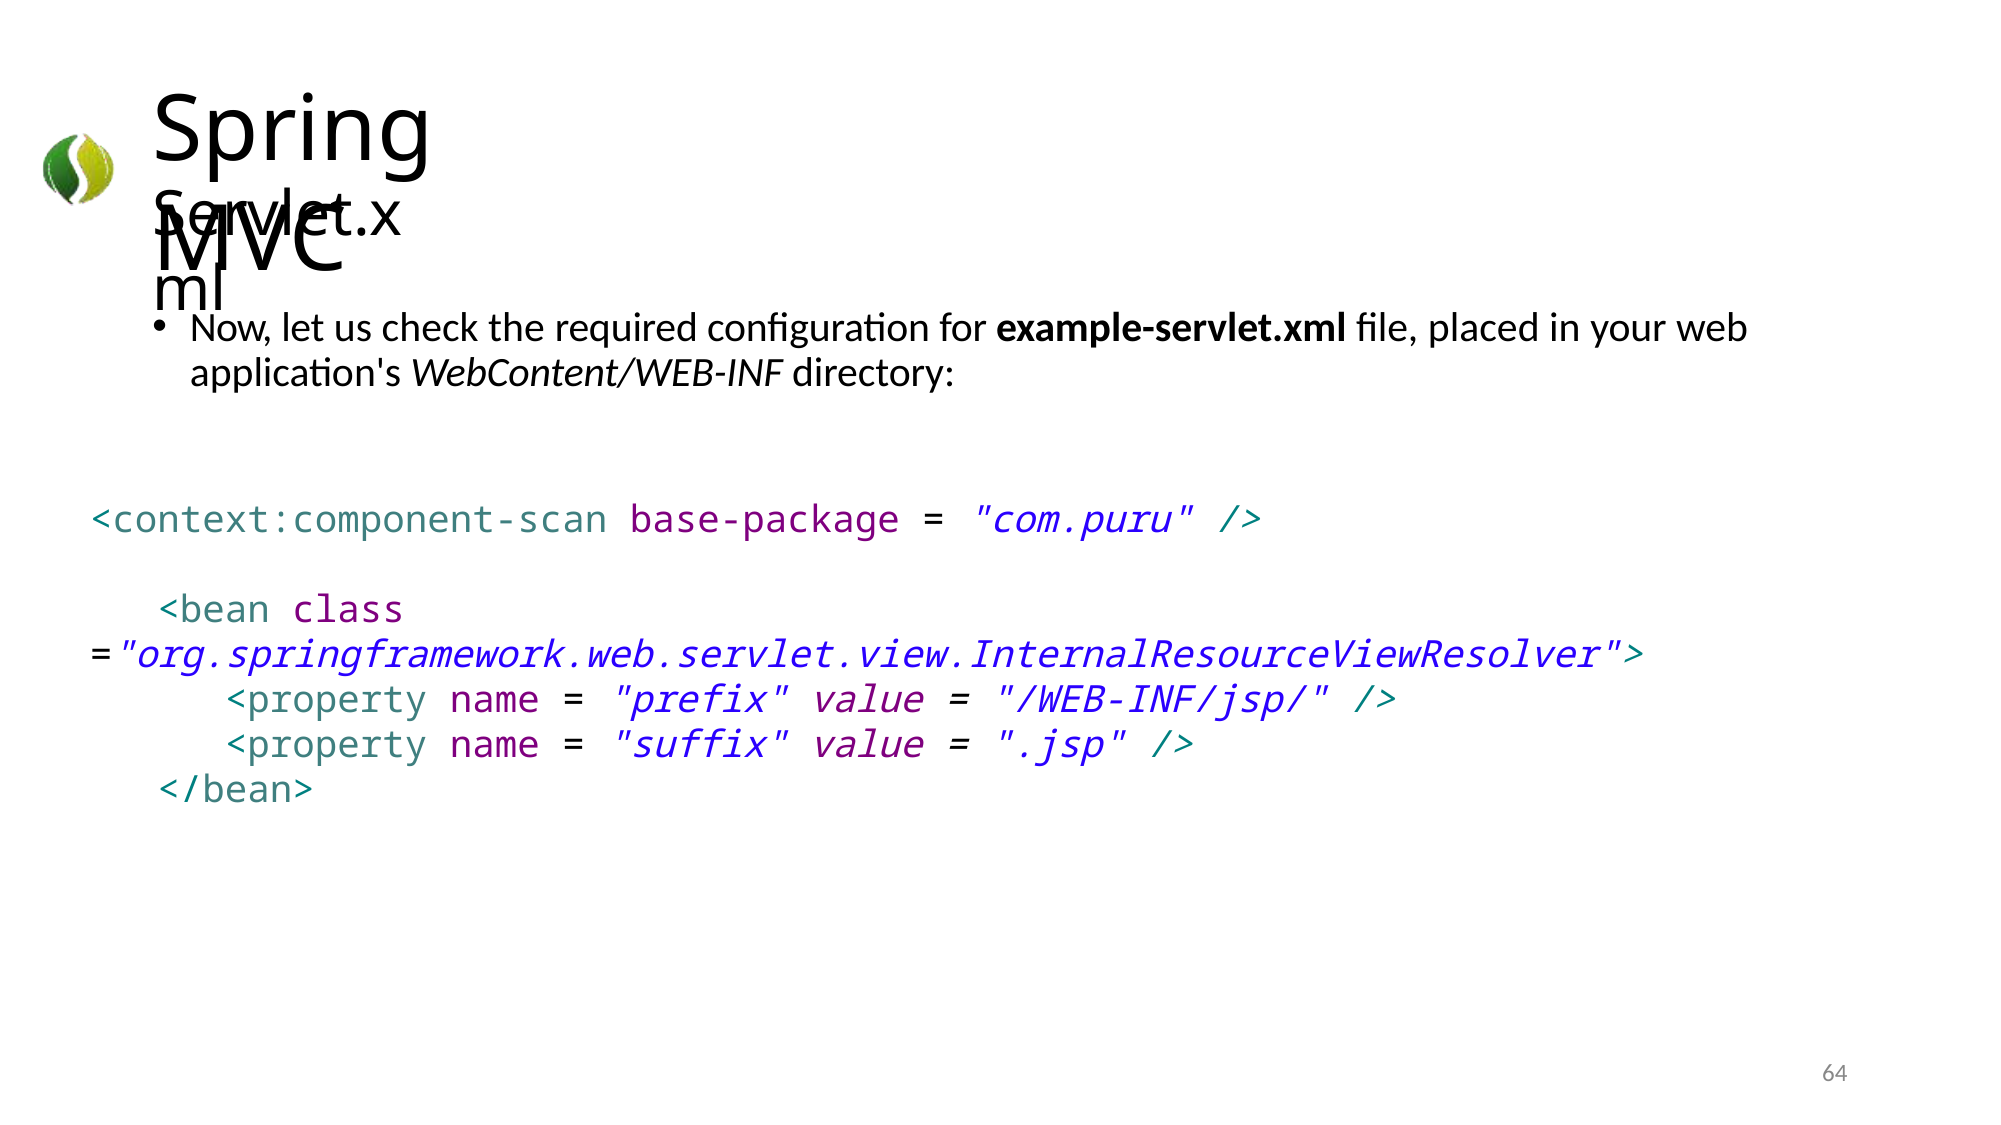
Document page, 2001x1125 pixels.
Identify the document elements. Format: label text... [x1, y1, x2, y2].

slide_number 64 [1817, 1060, 1852, 1125]
text_box <context:component-scan base-package = "com.puru" /> <bean class ="org.springframework.web.servlet.view.InternalResourceViewResolver"> <property name = "prefix" value = "/WEB-INF/jsp/" /> <property name = "suffix" value = ".jsp" /> </bean> [75, 487, 1900, 818]
text_box Now, let us check the required configuration for example-servlet.xml file, placed in your web application's WebContent/WEB-INF directory: [150, 297, 1763, 395]
title Spring MVC [150, 66, 584, 289]
text_box Servlet.xml [150, 170, 434, 297]
picture [42, 133, 115, 206]
